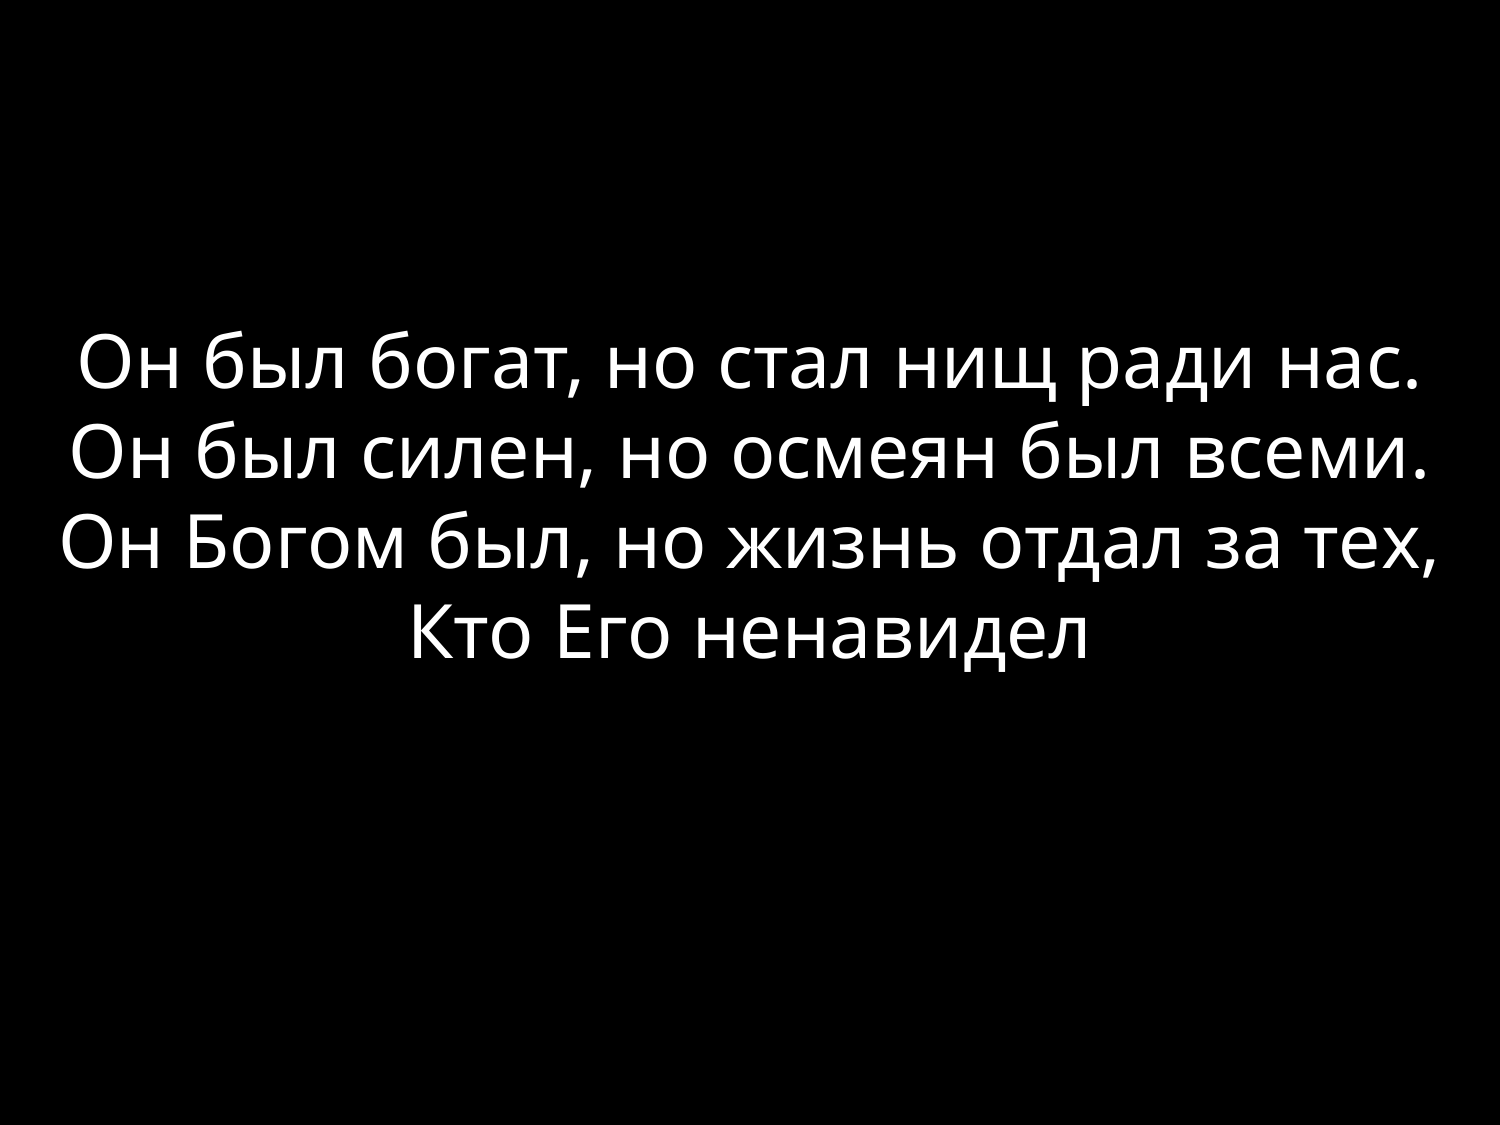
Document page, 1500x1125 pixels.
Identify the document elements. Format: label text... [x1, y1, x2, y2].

title Он был богат, но стал нищ ради нас. Он был силен, но осмеян был всеми. Он Богом был, но жизнь отдал за тех, Кто Его ненавидел [0, 0, 1500, 988]
